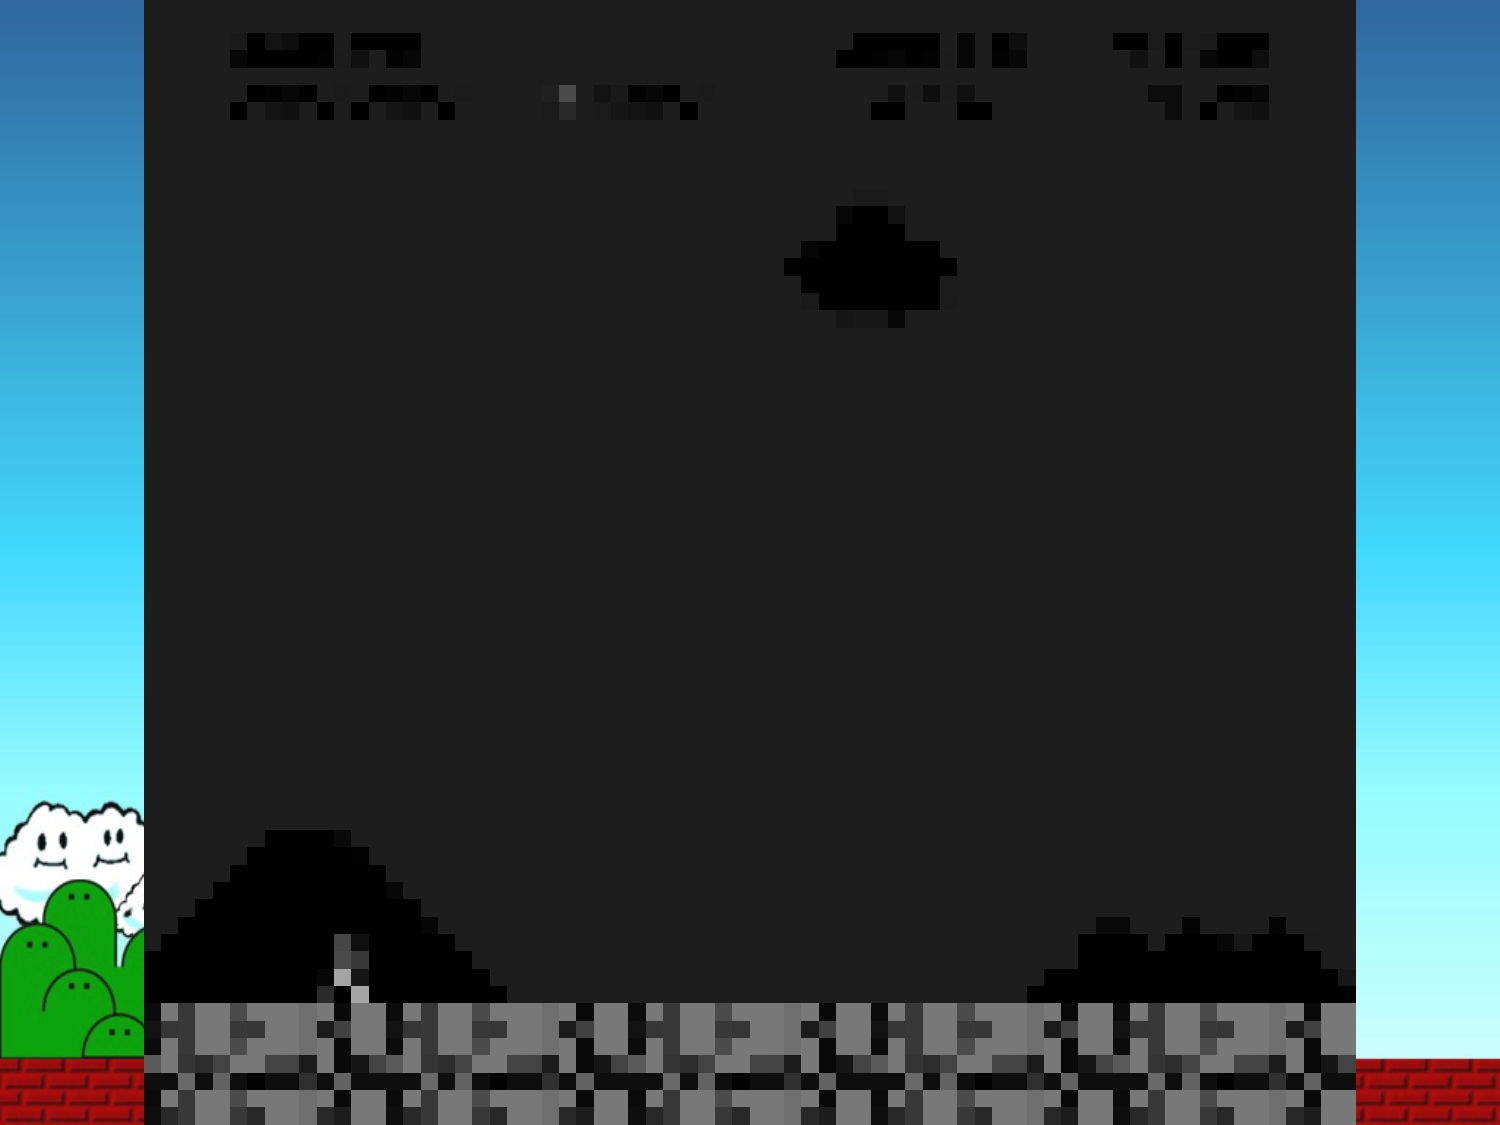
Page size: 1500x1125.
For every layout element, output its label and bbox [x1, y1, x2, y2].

picture [0, 0, 143, 1125]
list [143, 0, 1356, 1125]
picture [1356, 0, 1500, 1125]
